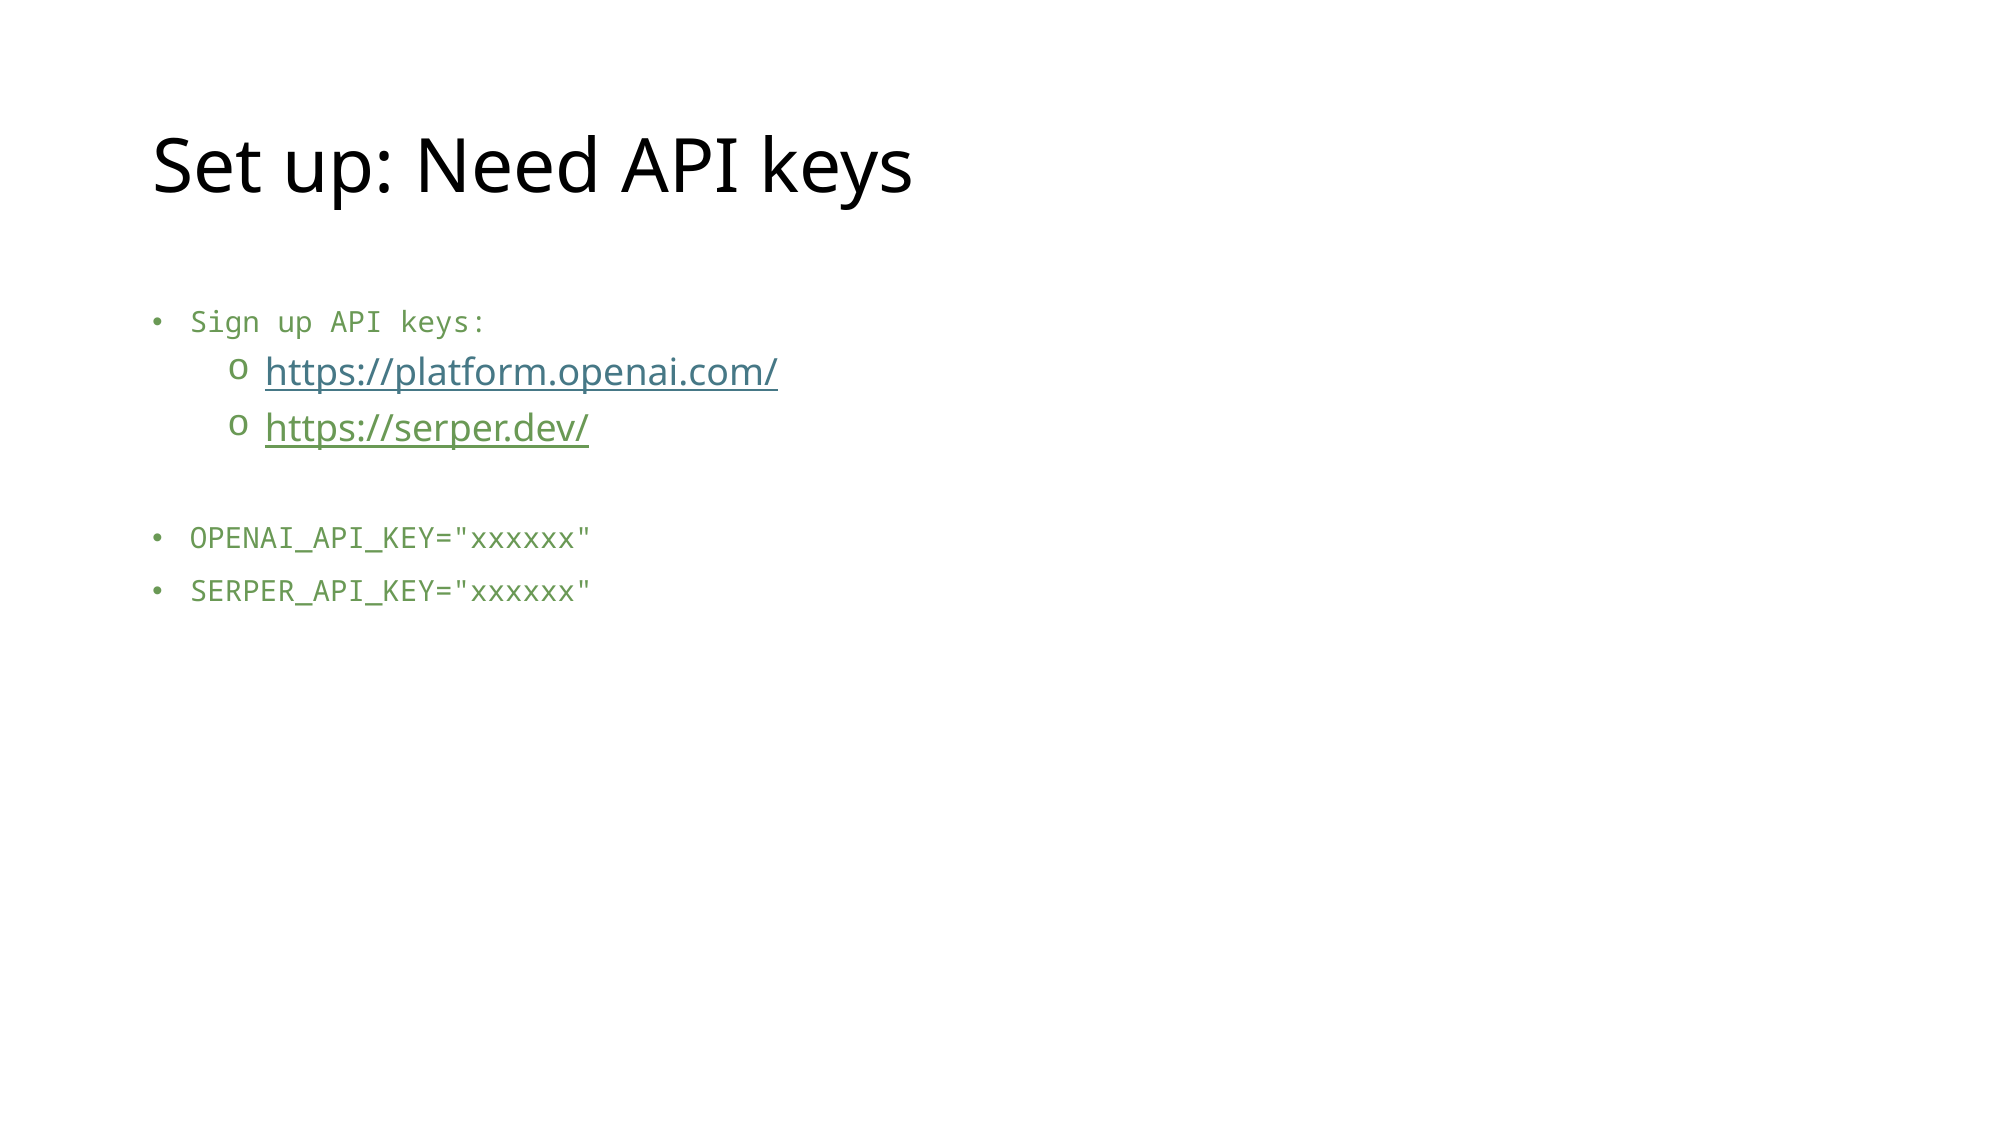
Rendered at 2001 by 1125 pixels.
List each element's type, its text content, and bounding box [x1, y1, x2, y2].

list Sign up API keys: https://platform.openai.com/ https://serper.dev/ OPENAI_API_KEY="xxxxxx" SERPER_API_KEY="xxxxxx" [137, 299, 1863, 1014]
title Set up: Need API keys [137, 59, 1863, 278]
